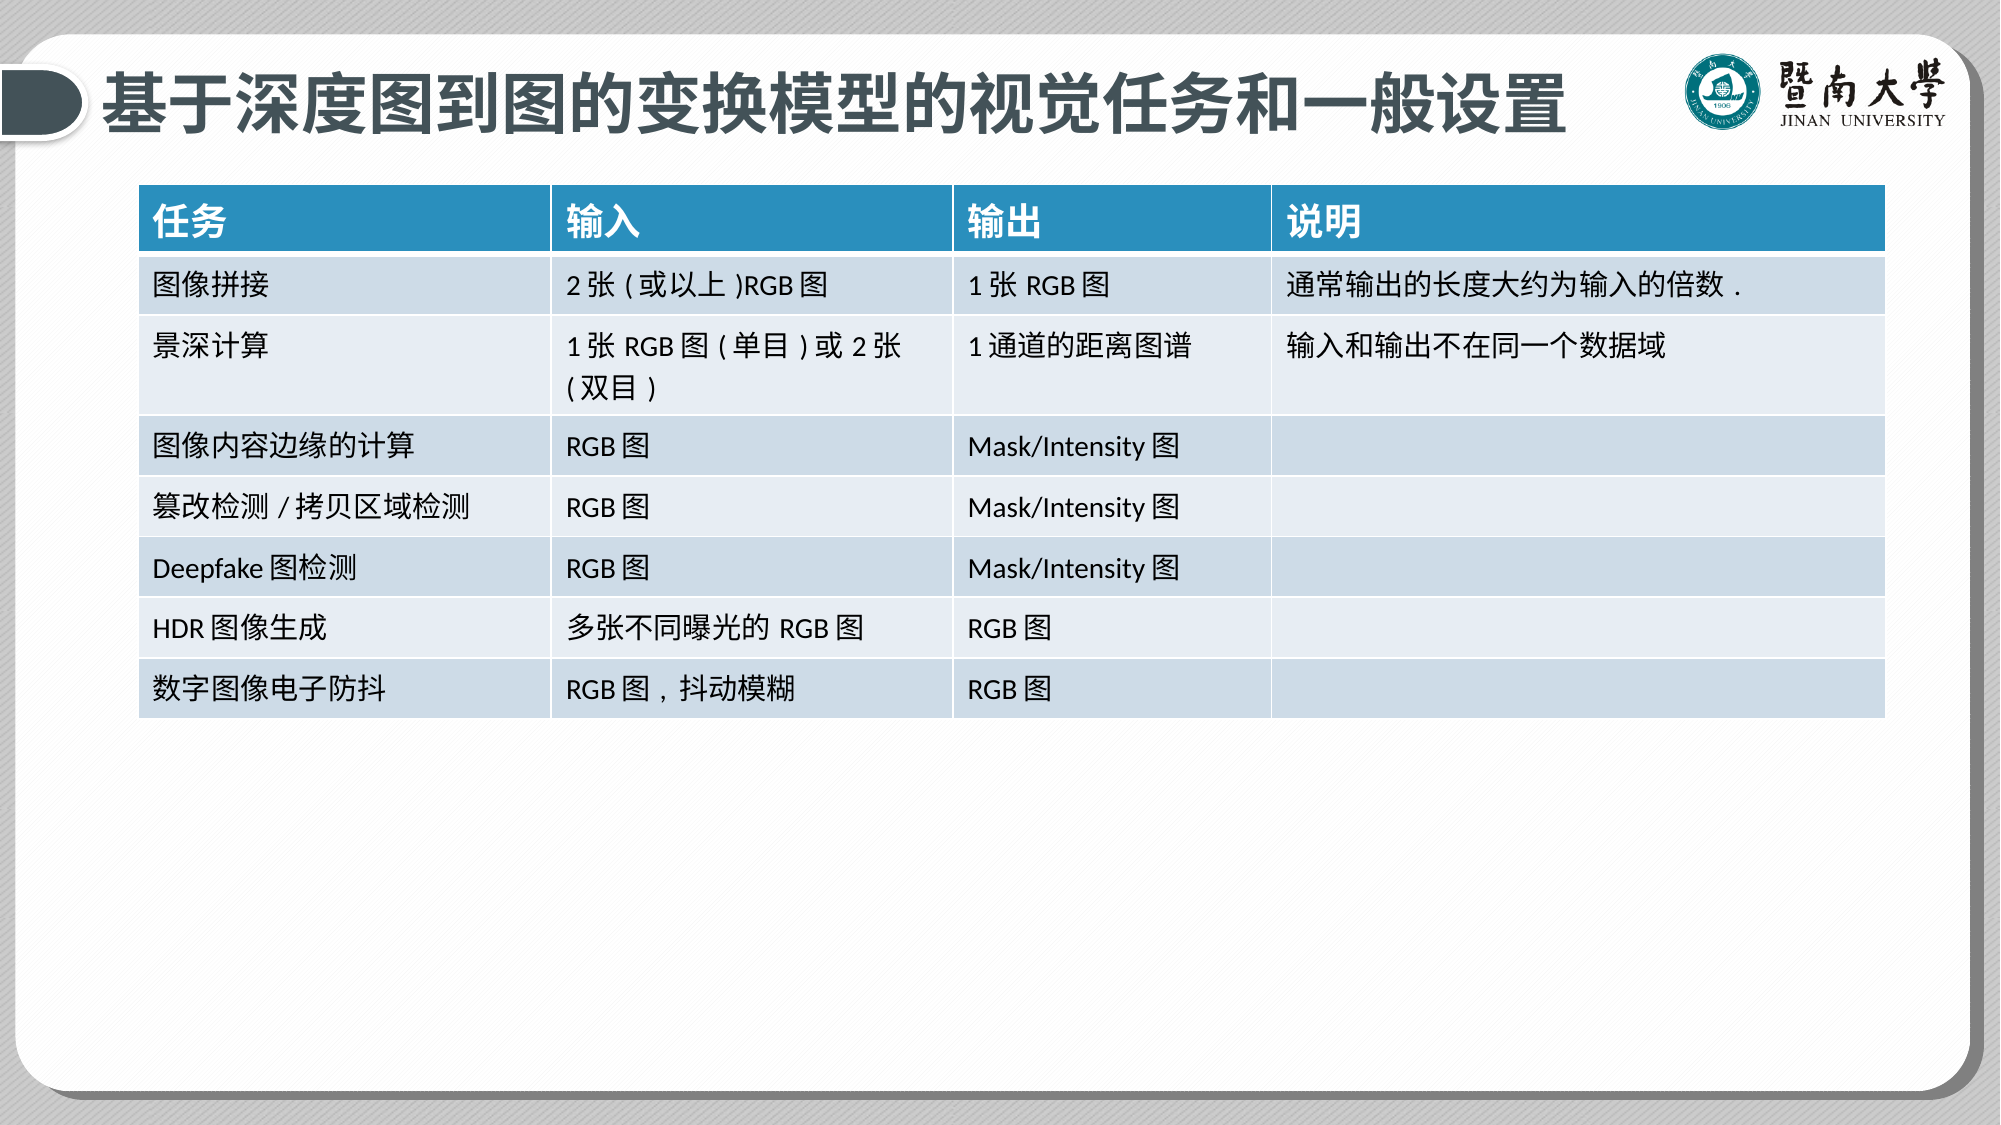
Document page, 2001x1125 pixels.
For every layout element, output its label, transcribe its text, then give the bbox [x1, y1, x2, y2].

table_cell [1272, 659, 1885, 718]
title 基于深度图到图的变换模型的视觉任务和一般设置 [86, 54, 1638, 232]
table_cell 图像拼接 [139, 257, 550, 314]
table_header 输入 [552, 185, 952, 251]
table_cell 图像内容边缘的计算 [139, 416, 550, 475]
table_cell [1272, 416, 1885, 475]
table_cell Deepfake图检测 [139, 537, 550, 596]
table_cell Mask/Intensity图 [954, 477, 1271, 536]
table_cell RGB图 [954, 598, 1271, 657]
table_cell [1272, 598, 1885, 657]
table_cell RGB图 [552, 416, 952, 475]
table_cell [1272, 537, 1885, 596]
table_cell 2张(或以上)RGB图 [552, 257, 952, 314]
picture [0, 0, 2000, 1125]
table_cell RGB图 [552, 477, 952, 536]
table_cell Mask/Intensity图 [954, 537, 1271, 596]
table_header 任务 [139, 185, 550, 251]
table_cell Mask/Intensity图 [954, 416, 1271, 475]
table_cell [1272, 477, 1885, 536]
table_cell RGB图 [954, 659, 1271, 718]
table_cell 景深计算 [139, 316, 550, 414]
table_header 输出 [954, 185, 1271, 251]
table_header 说明 [1272, 185, 1885, 251]
table_cell 通常输出的长度大约为输入的倍数. [1272, 257, 1885, 314]
table_cell 1张RGB图(单目)或2张(双目) [552, 316, 952, 414]
table_cell RGB图, 抖动模糊 [552, 659, 952, 718]
table_cell 1张RGB图 [954, 257, 1271, 314]
table_cell 输入和输出不在同一个数据域 [1272, 316, 1885, 414]
table_cell HDR图像生成 [139, 598, 550, 657]
table_cell 1通道的距离图谱 [954, 316, 1271, 414]
table_cell 篡改检测/拷贝区域检测 [139, 477, 550, 536]
table_cell RGB图 [552, 537, 952, 596]
table_cell 数字图像电子防抖 [139, 659, 550, 718]
table_cell 多张不同曝光的RGB图 [552, 598, 952, 657]
